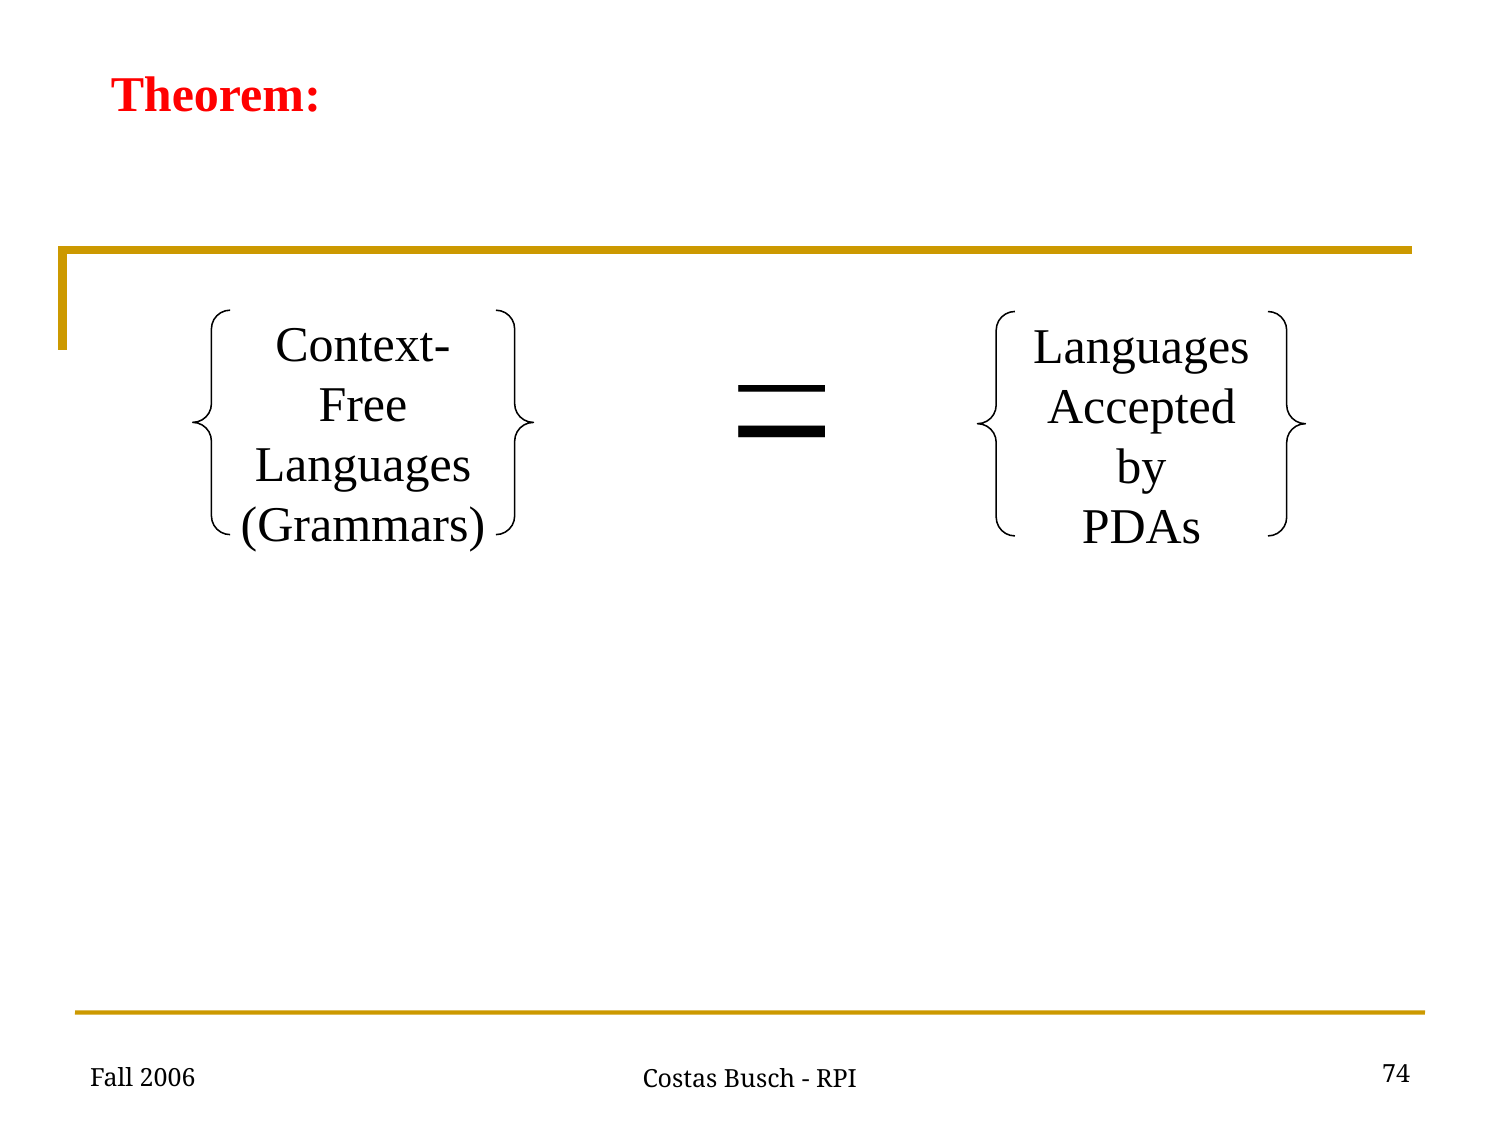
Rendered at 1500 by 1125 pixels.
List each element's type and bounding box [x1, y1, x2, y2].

text_box [192, 310, 534, 535]
footer [512, 1024, 988, 1101]
text_box [977, 311, 1306, 536]
text_box [96, 54, 337, 129]
text_box [712, 384, 826, 451]
slide_number [74, 1023, 426, 1100]
slide_number [1074, 1023, 1426, 1100]
